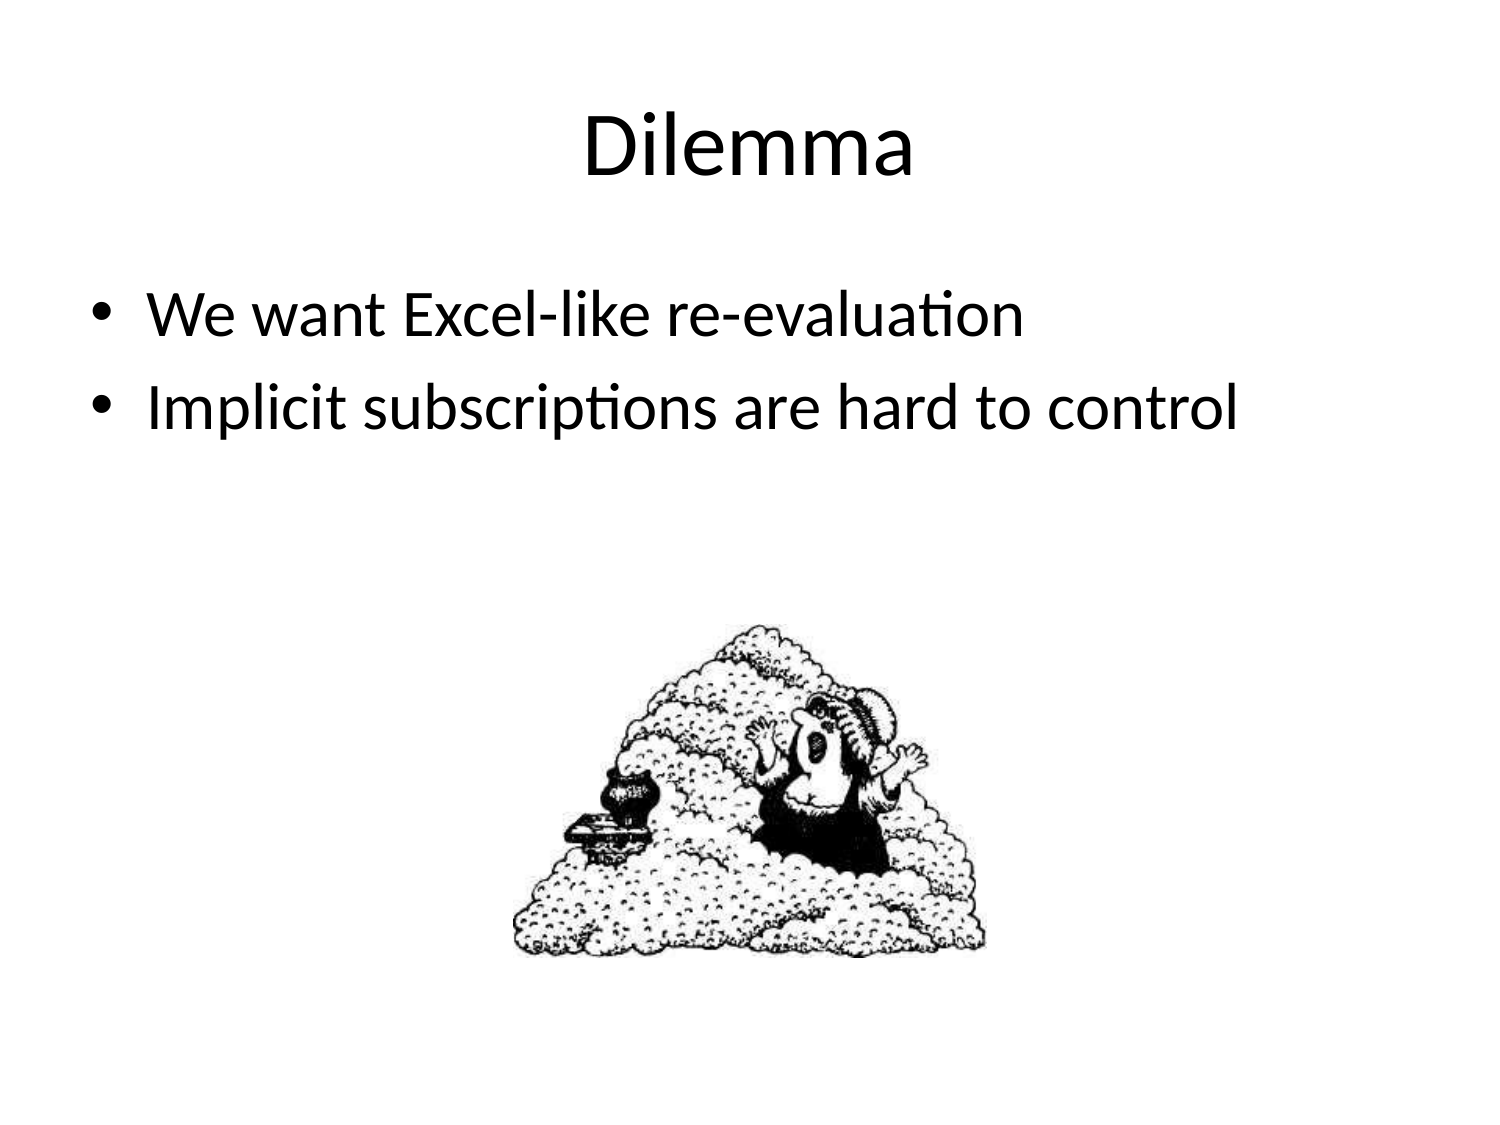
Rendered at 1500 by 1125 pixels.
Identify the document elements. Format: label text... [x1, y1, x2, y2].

list We want Excel-like re-evaluation Implicit subscriptions are hard to control [75, 262, 1425, 1005]
picture [513, 624, 987, 958]
title Dilemma [75, 45, 1425, 233]
